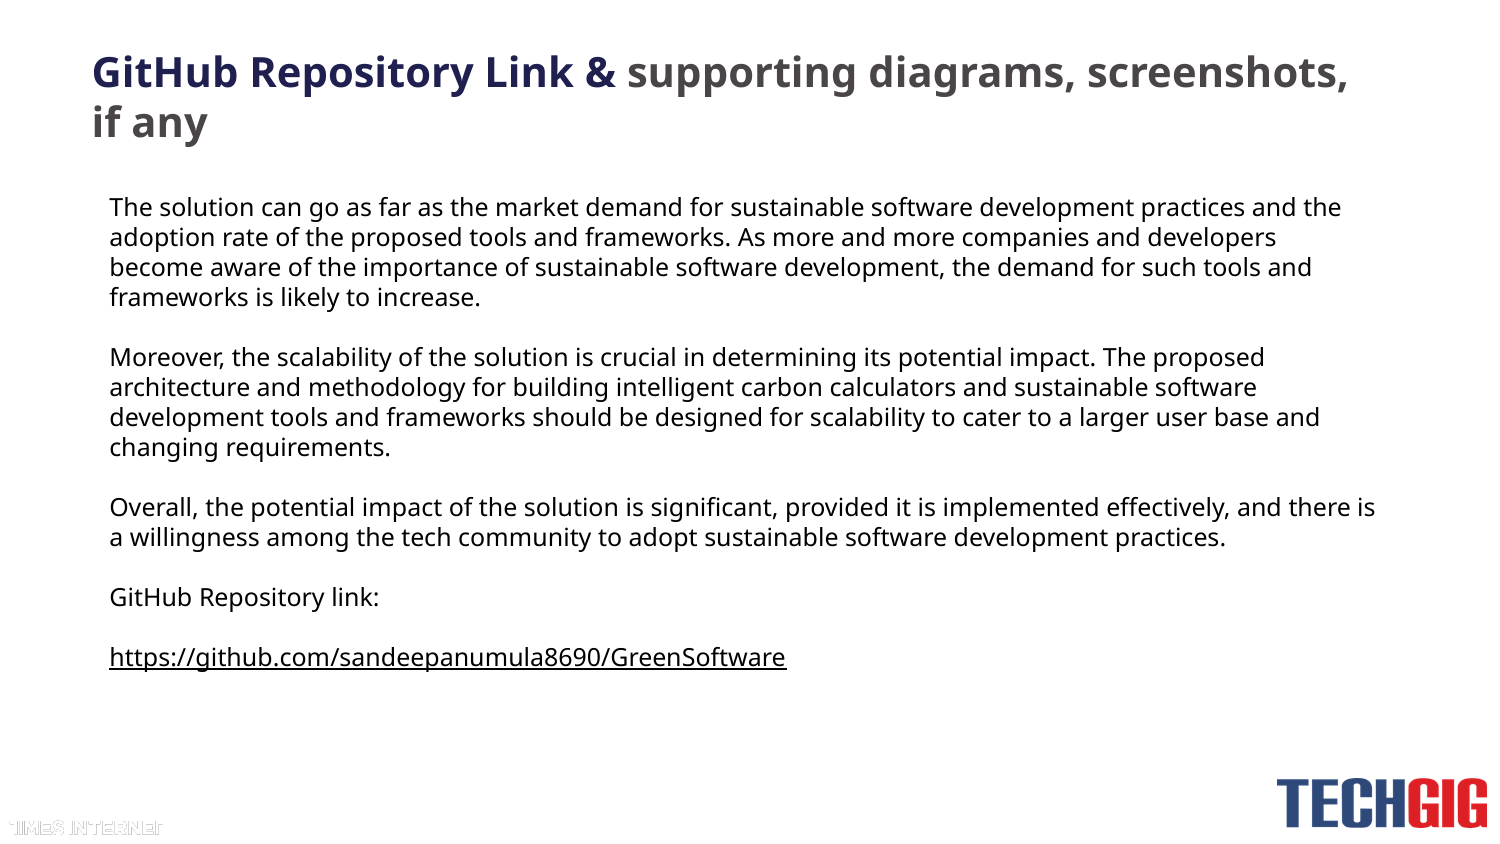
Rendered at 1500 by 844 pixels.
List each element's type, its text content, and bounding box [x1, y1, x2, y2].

picture [8, 818, 164, 837]
text_box The solution can go as far as the market demand for sustainable software development practices and the adoption rate of the proposed tools and frameworks. As more and more companies and developers become aware of the importance of sustainable software development, the demand for such tools and frameworks is likely to increase. Moreover, the scalability of the solution is crucial in determining its potential impact. The proposed architecture and methodology for building intelligent carbon calculators and sustainable software development tools and frameworks should be designed for scalability to cater to a larger user base and changing requirements. Overall, the potential impact of the solution is significant, provided it is implemented effectively, and there is a willingness among the tech community to adopt sustainable software development practices. GitHub Repository link: https://github.com/sandeepanumula8690/GreenSoftware [94, 176, 1394, 686]
picture [1277, 777, 1488, 828]
text_box GitHub Repository Link & supporting diagrams, screenshots, if any [76, 31, 1394, 162]
